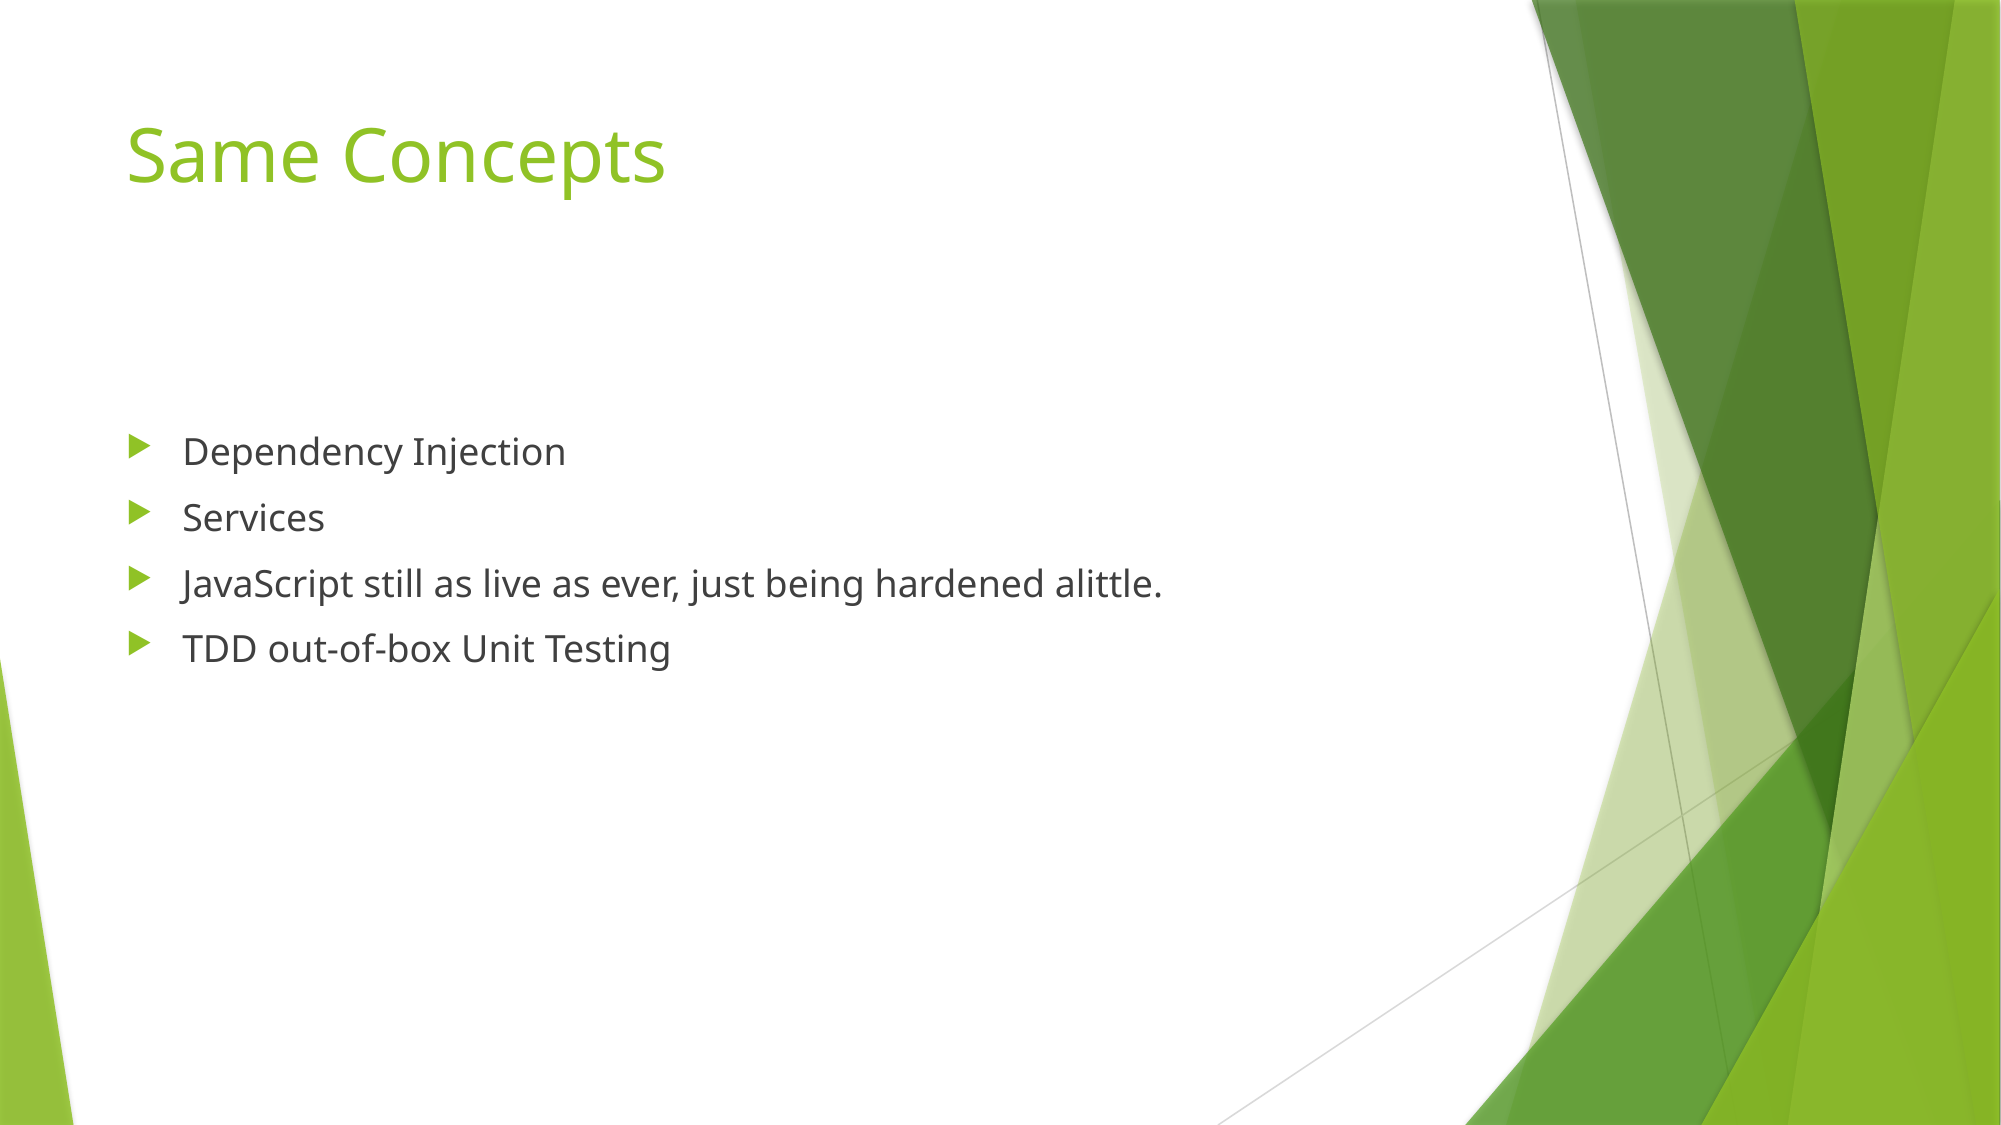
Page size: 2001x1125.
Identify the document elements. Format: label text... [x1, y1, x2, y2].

list Dependency Injection Services JavaScript still as live as ever, just being hardened alittle. TDD out-of-box Unit Testing [111, 354, 1522, 992]
title Same Concepts [111, 99, 1522, 317]
